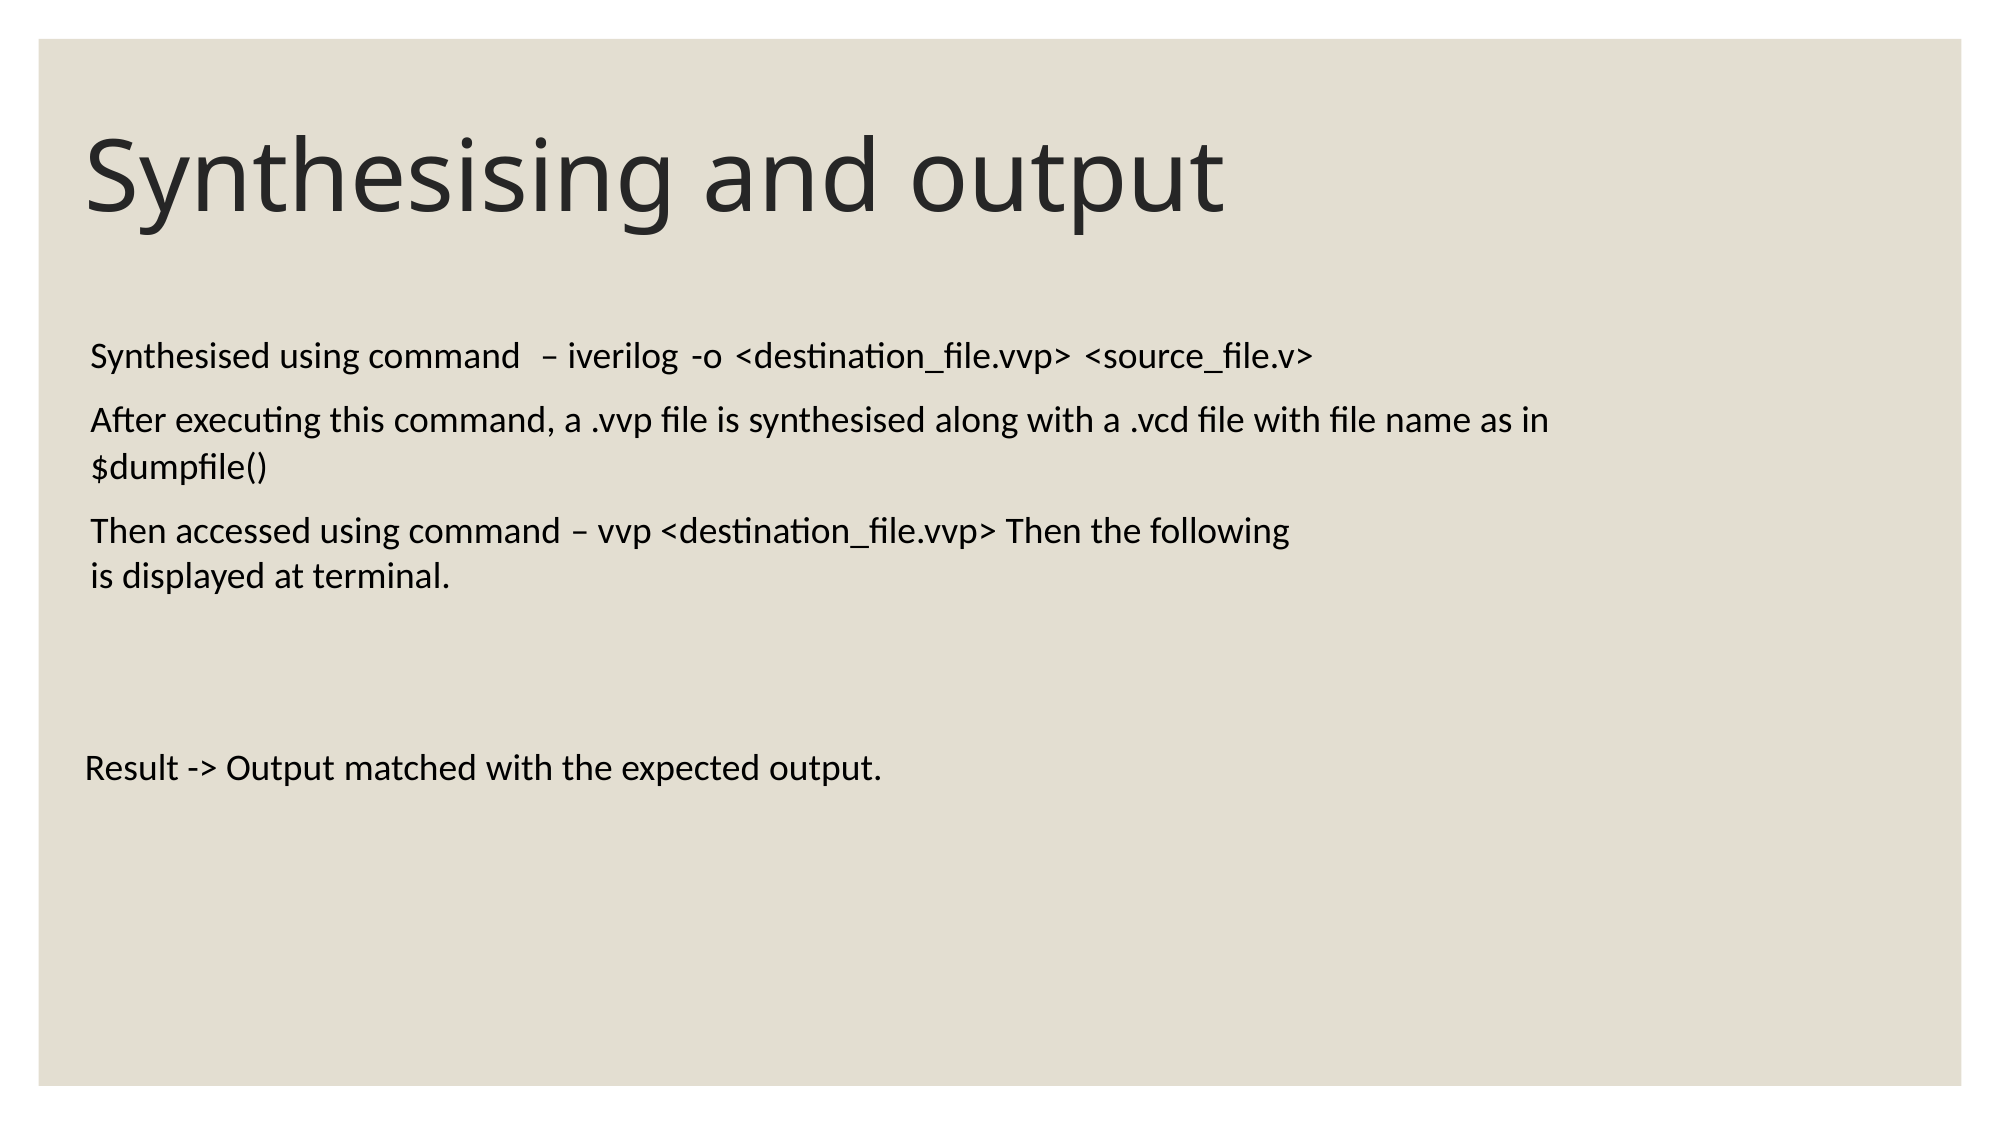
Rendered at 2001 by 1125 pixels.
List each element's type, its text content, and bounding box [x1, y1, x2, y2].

list Synthesised using command – iverilog -o <destination_file.vvp> <source_file.v> After executing this command, a .vvp file is synthesised along with a .vcd file with file name as in $dumpfile() Then accessed using command – vvp <destination_file.vvp> Then the following is displayed at terminal. Result -> Output matched with the expected output. [69, 323, 1780, 969]
title Synthesising and output [69, 66, 1720, 292]
